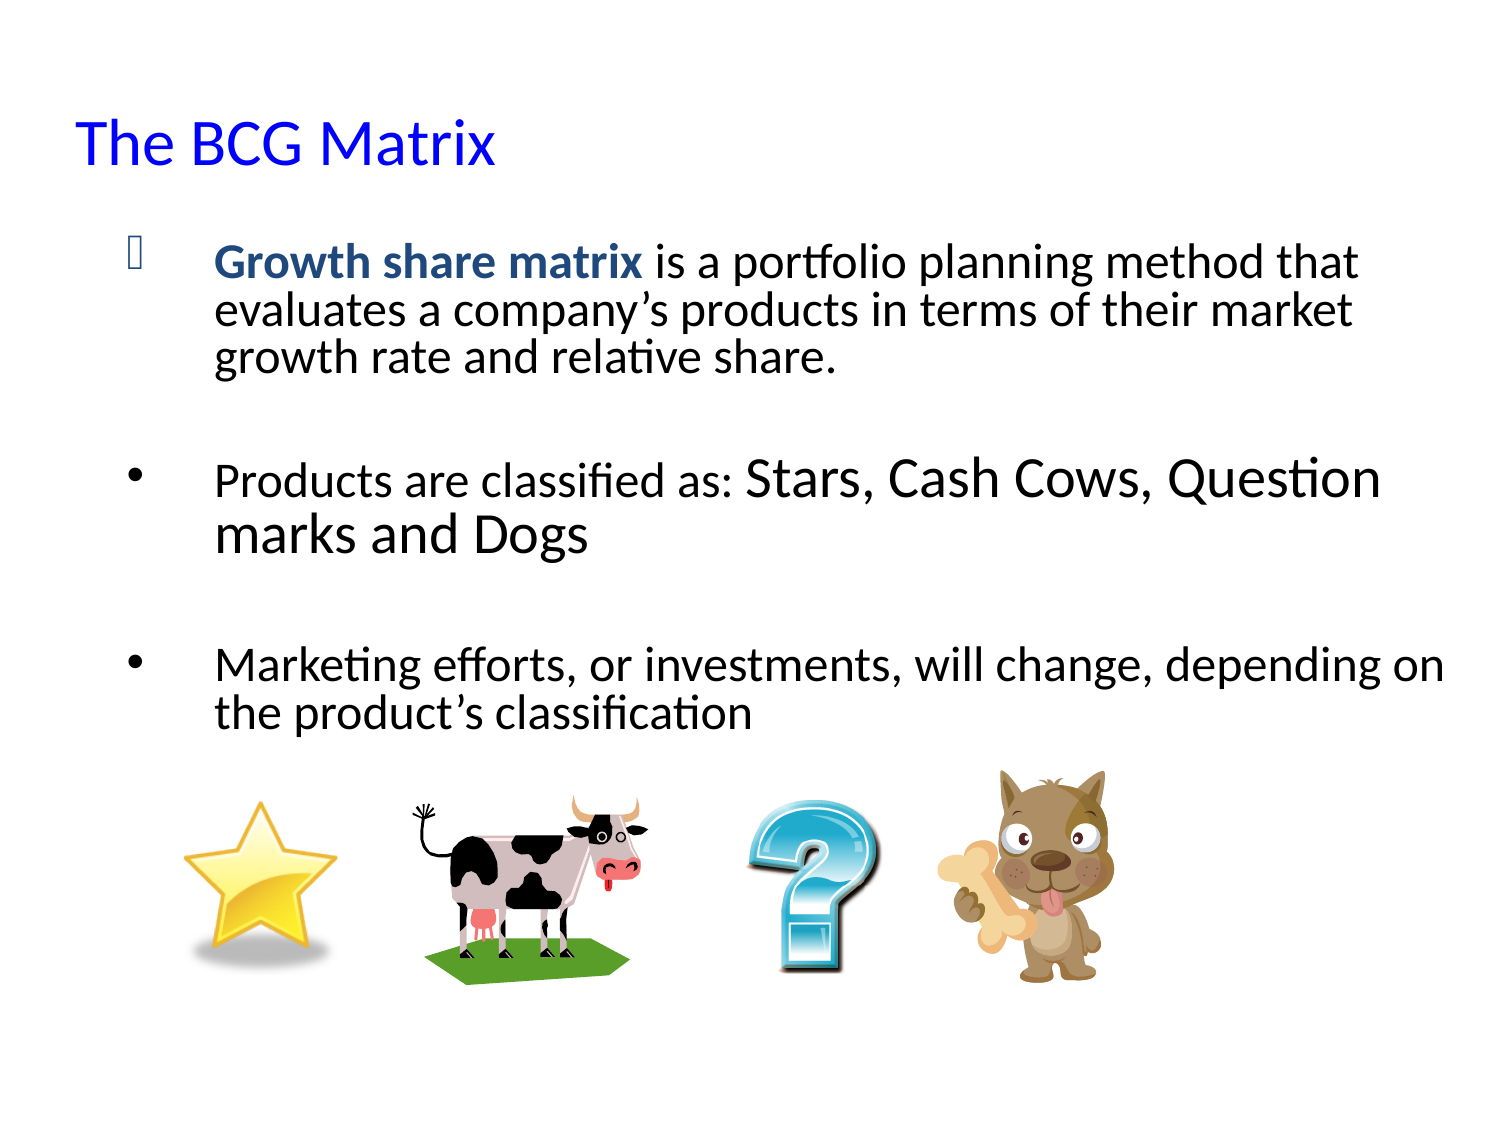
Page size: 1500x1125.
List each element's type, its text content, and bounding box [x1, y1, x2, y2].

picture [412, 793, 651, 987]
picture [174, 799, 351, 976]
picture [724, 798, 901, 974]
picture [937, 769, 1115, 983]
list Growth share matrix is a portfolio planning method that evaluates a company’s products in terms of their market growth rate and relative share. Products are classified as: Stars, Cash Cows, Question marks and Dogs Marketing efforts, or investments, will change, depending on the product’s classification [111, 232, 1462, 915]
text_box The BCG Matrix [74, 53, 1425, 179]
